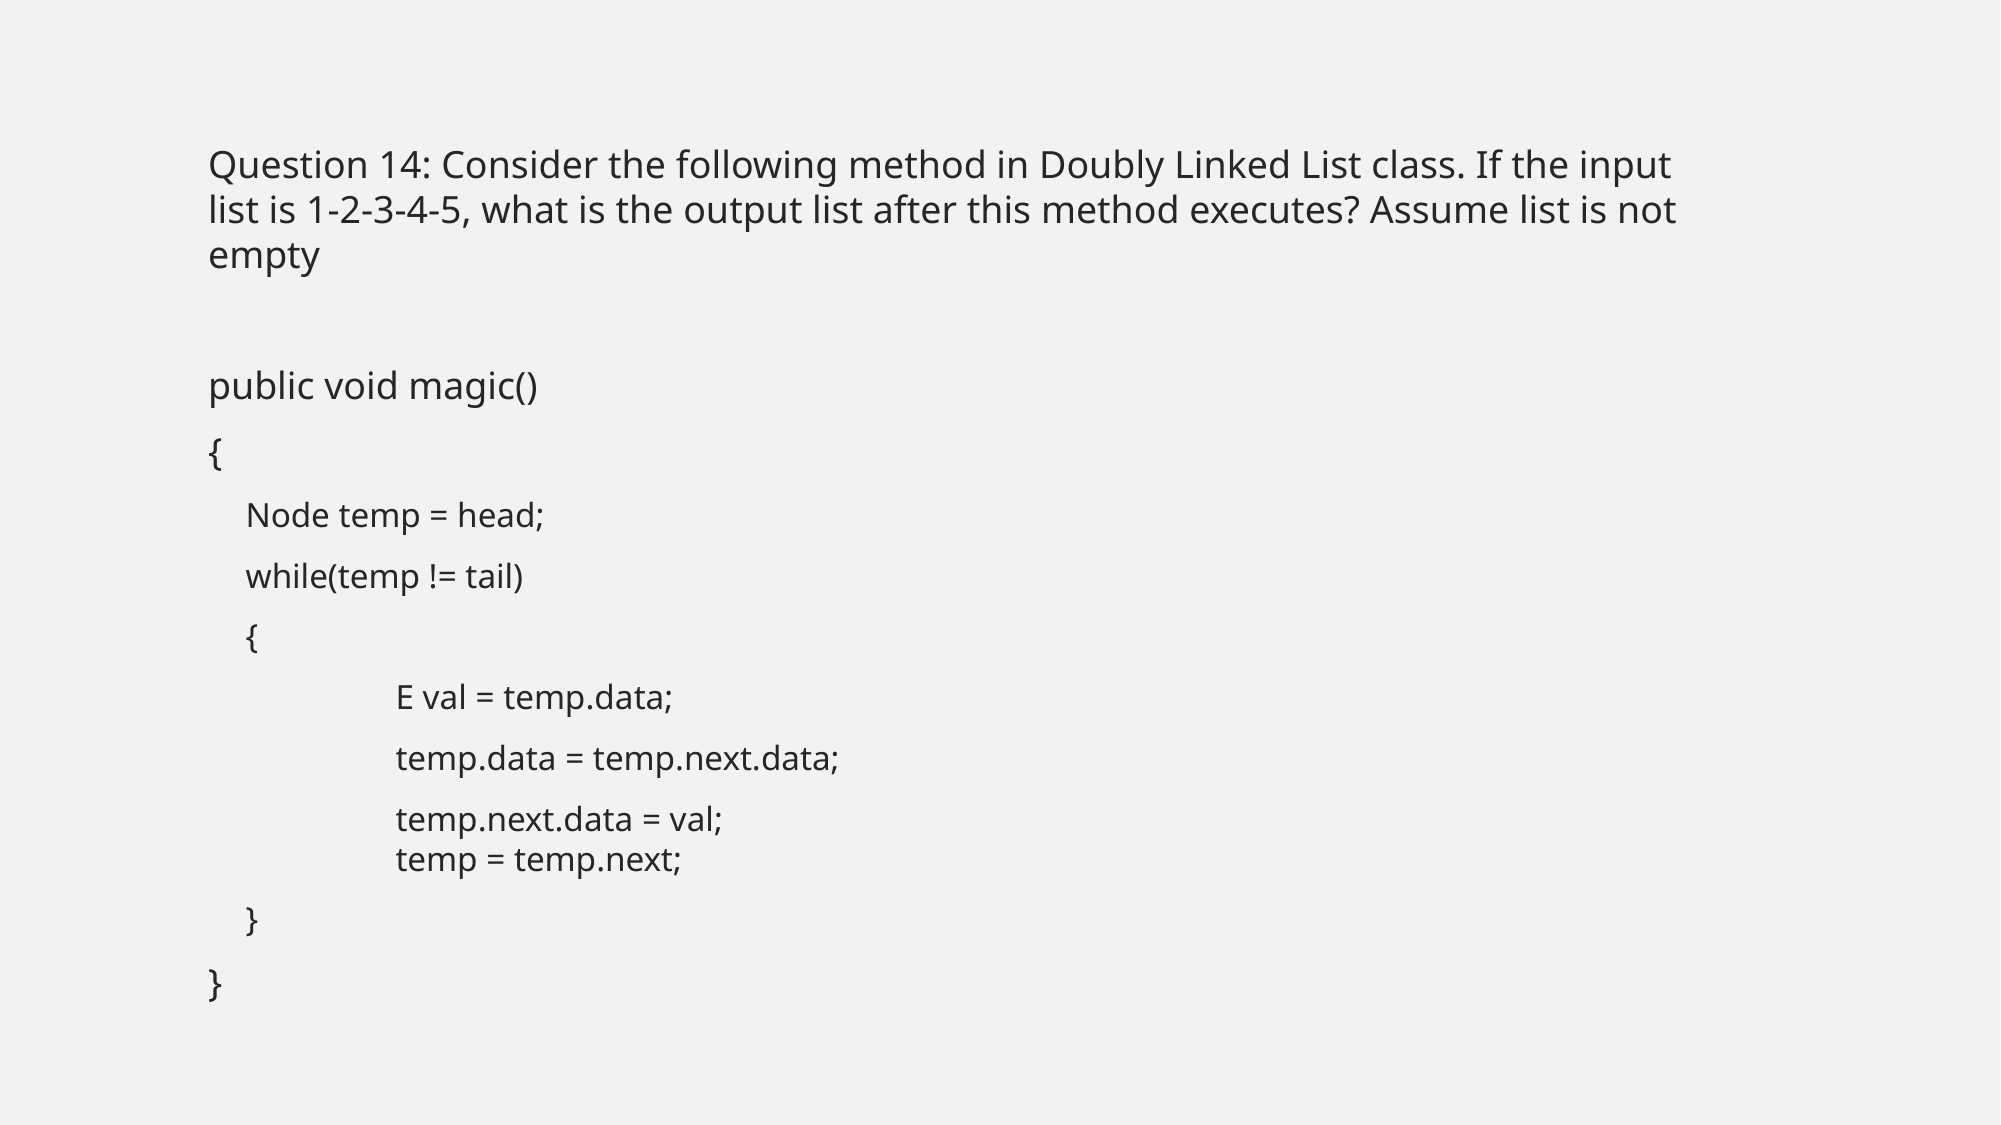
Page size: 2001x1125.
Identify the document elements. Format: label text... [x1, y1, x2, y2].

list Question 14: Consider the following method in Doubly Linked List class. If the input list is 1-2-3-4-5, what is the output list after this method executes? Assume list is not empty public void magic() { Node temp = head; while(temp != tail) { E val = temp.data; temp.data = temp.next.data; temp.next.data = val; temp = temp.next; } } [193, 133, 1709, 980]
